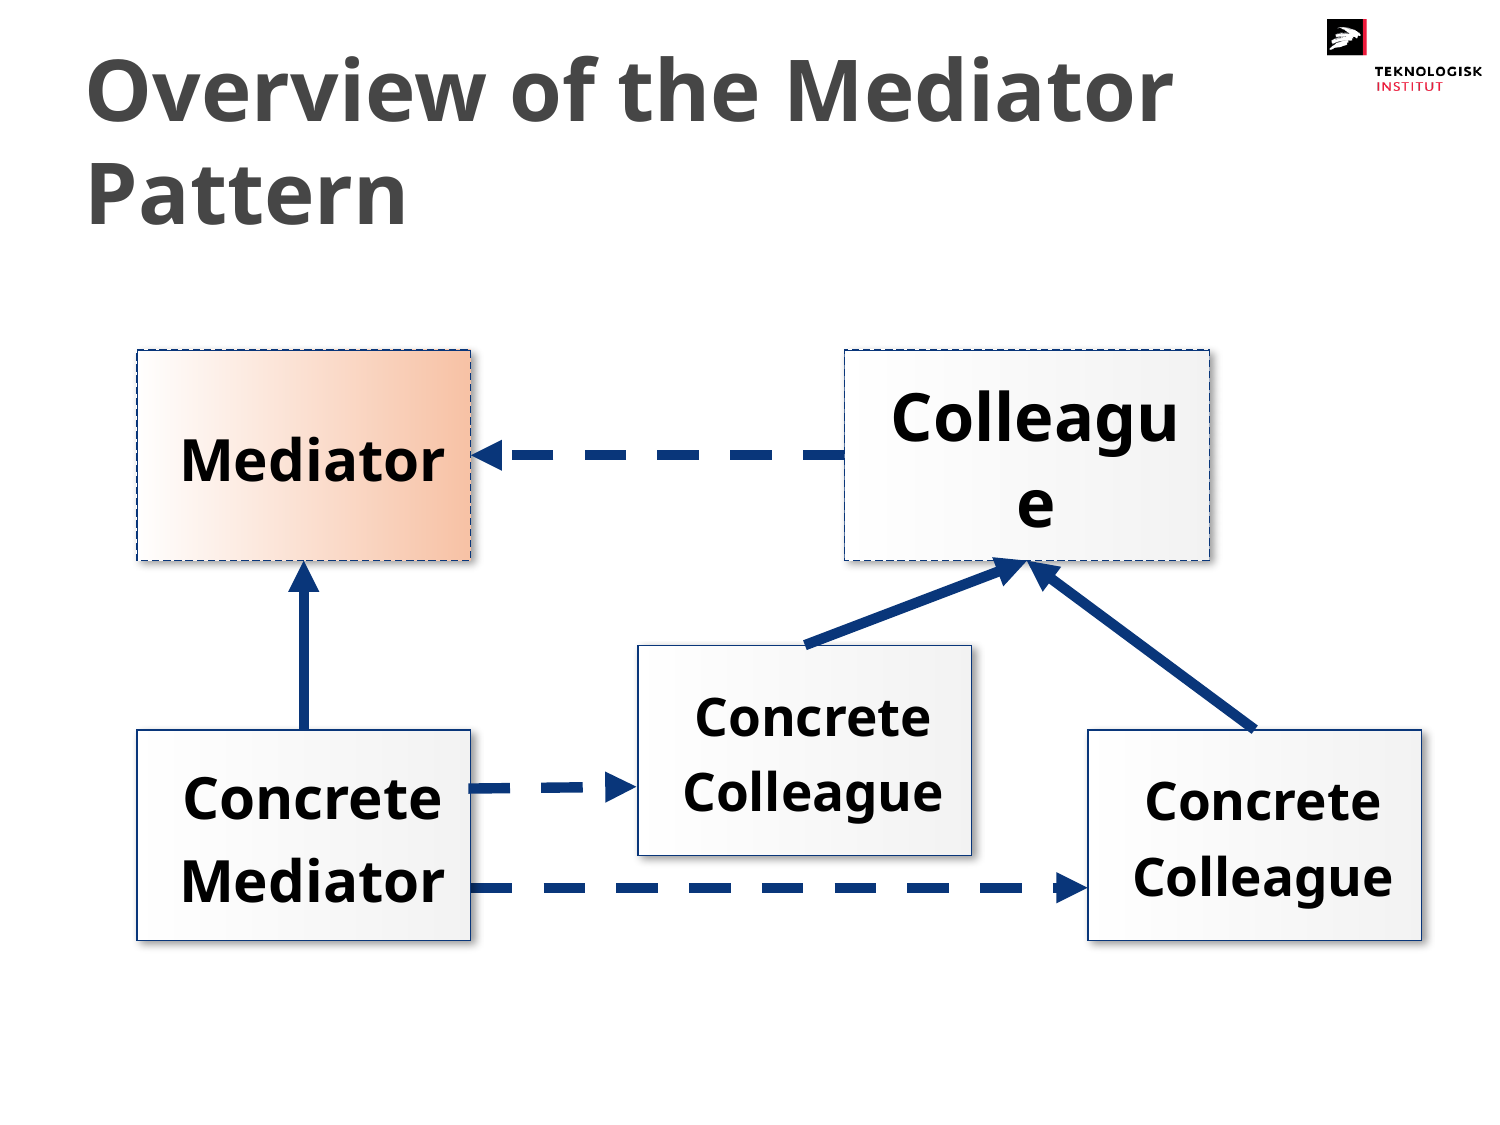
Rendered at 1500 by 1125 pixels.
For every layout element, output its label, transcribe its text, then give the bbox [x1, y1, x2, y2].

text_box Colleague [844, 349, 1210, 560]
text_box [1026, 560, 1255, 730]
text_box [804, 560, 1028, 646]
title Overview of the Mediator Pattern [70, 45, 1425, 233]
text_box Mediator [136, 349, 471, 561]
text_box Concrete Colleague [637, 645, 972, 856]
text_box Concrete Mediator [136, 729, 471, 941]
picture [1327, 19, 1482, 91]
text_box Concrete Colleague [1087, 729, 1422, 941]
